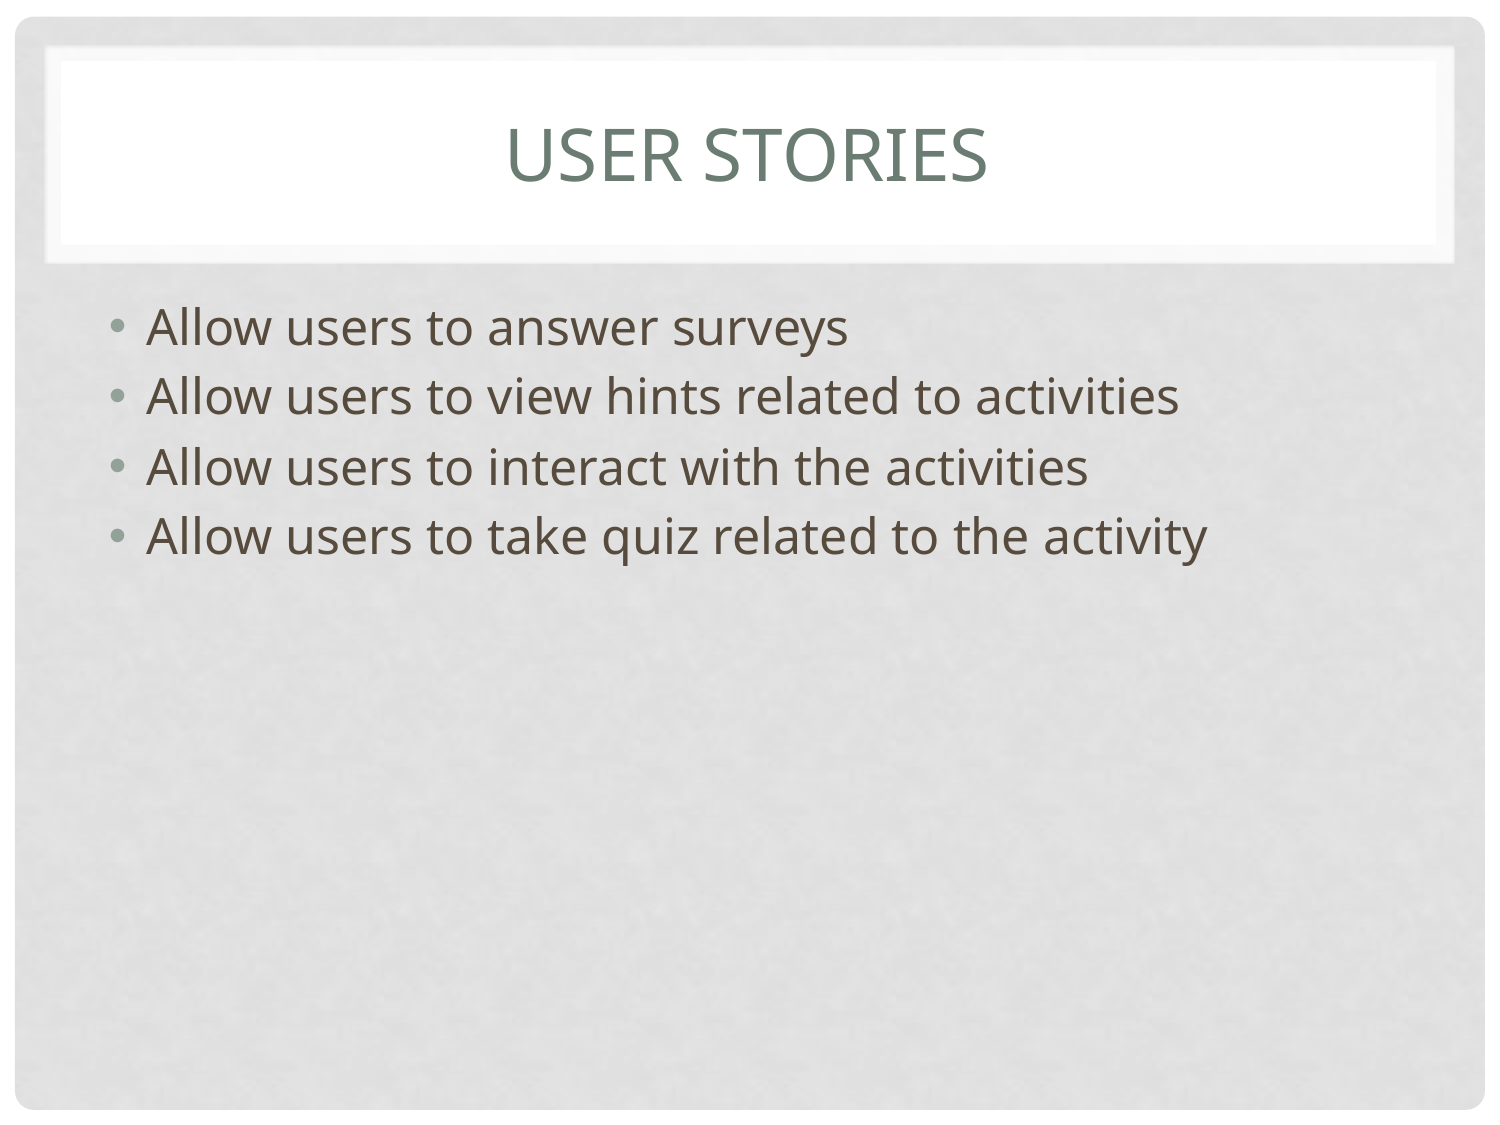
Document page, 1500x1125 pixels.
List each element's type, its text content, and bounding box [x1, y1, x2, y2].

list Allow users to answer surveys Allow users to view hints related to activities Allow users to interact with the activities Allow users to take quiz related to the activity [75, 287, 1425, 1005]
title user STORIES [69, 66, 1425, 238]
